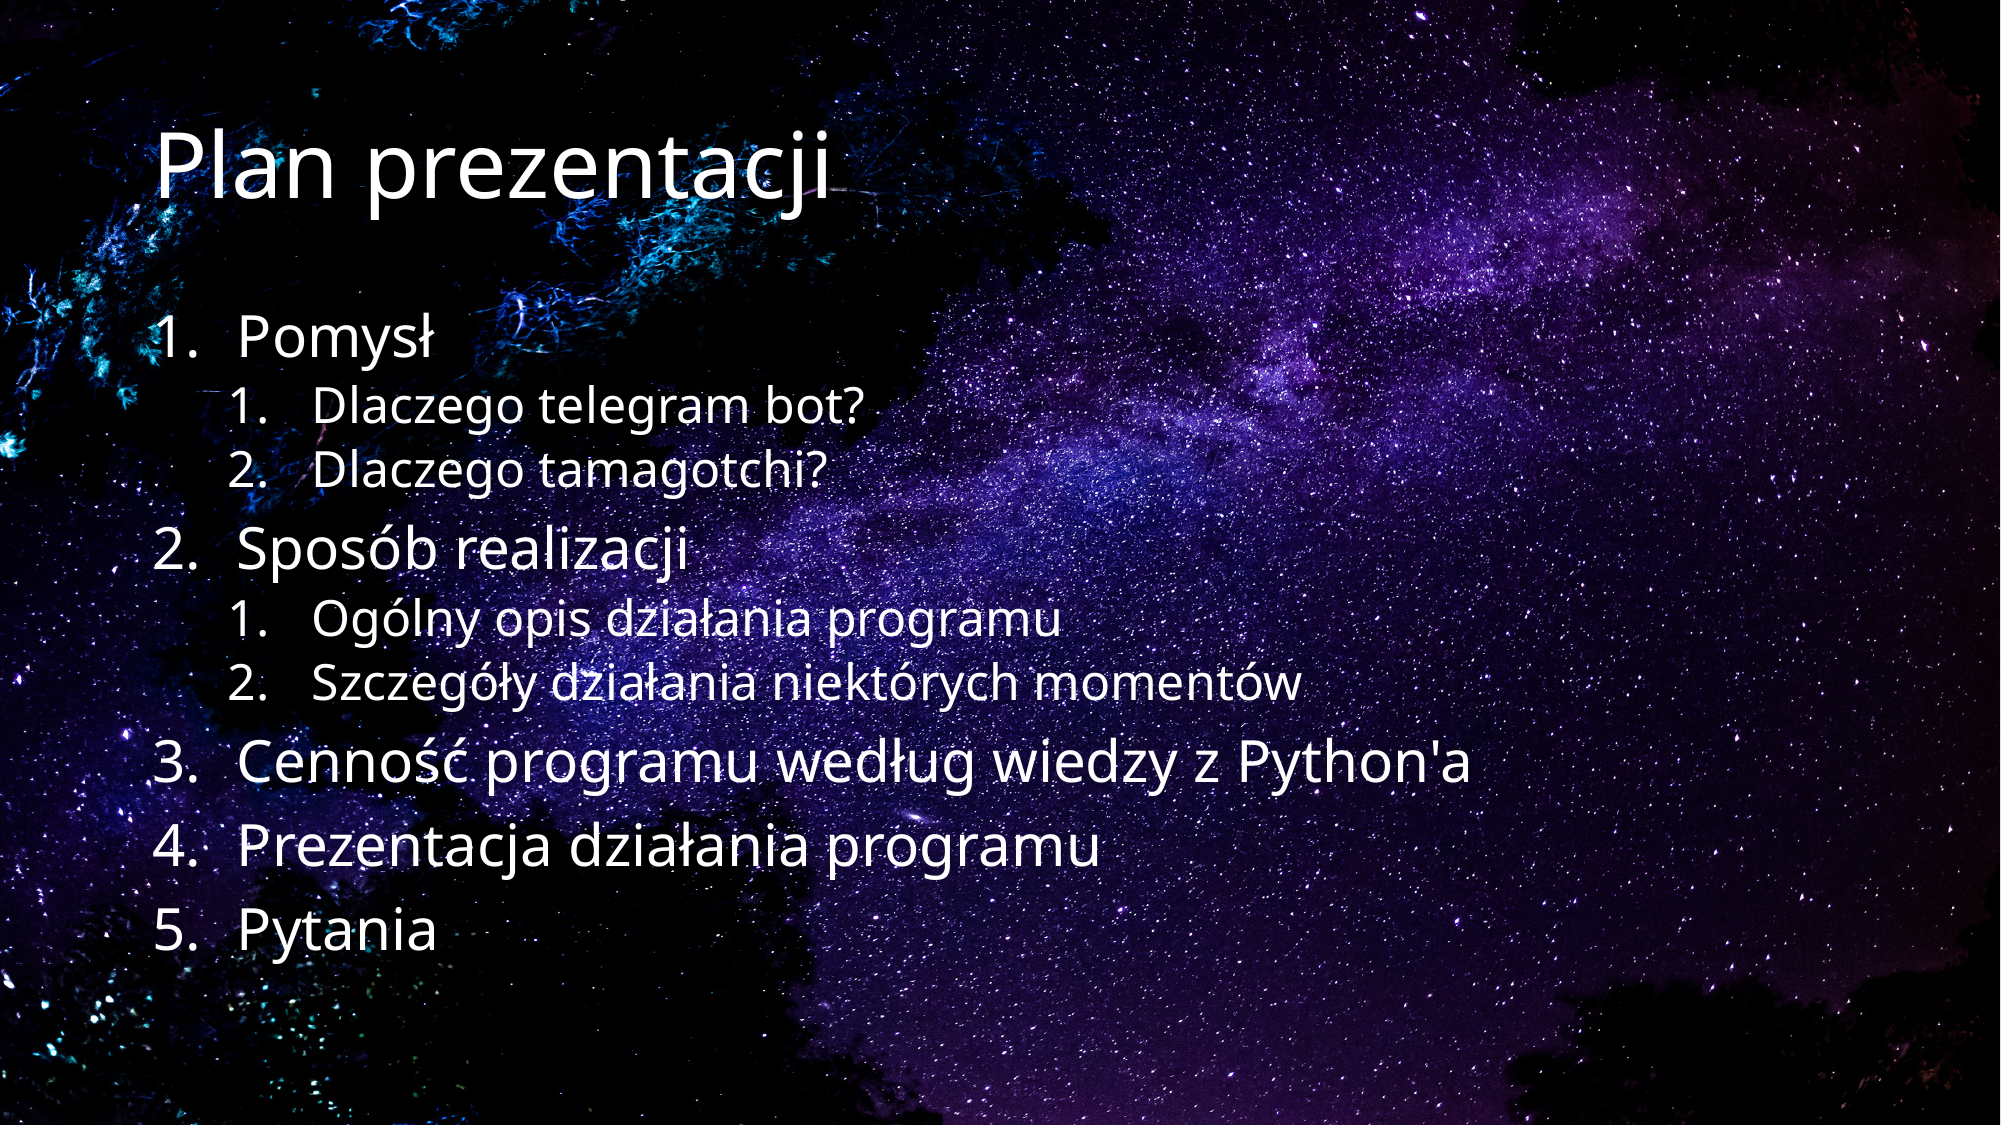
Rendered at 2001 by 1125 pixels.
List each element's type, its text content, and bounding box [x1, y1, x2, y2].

title Plan prezentacji [137, 59, 1863, 278]
picture [0, 0, 2001, 1125]
list Pomysł Dlaczego telegram bot? Dlaczego tamagotchi? Sposób realizacji Ogólny opis działania programu Szczegóły działania niektórych momentów Cenność programu według wiedzy z Python'a Prezentacja działania programu Pytania [137, 299, 1863, 1014]
